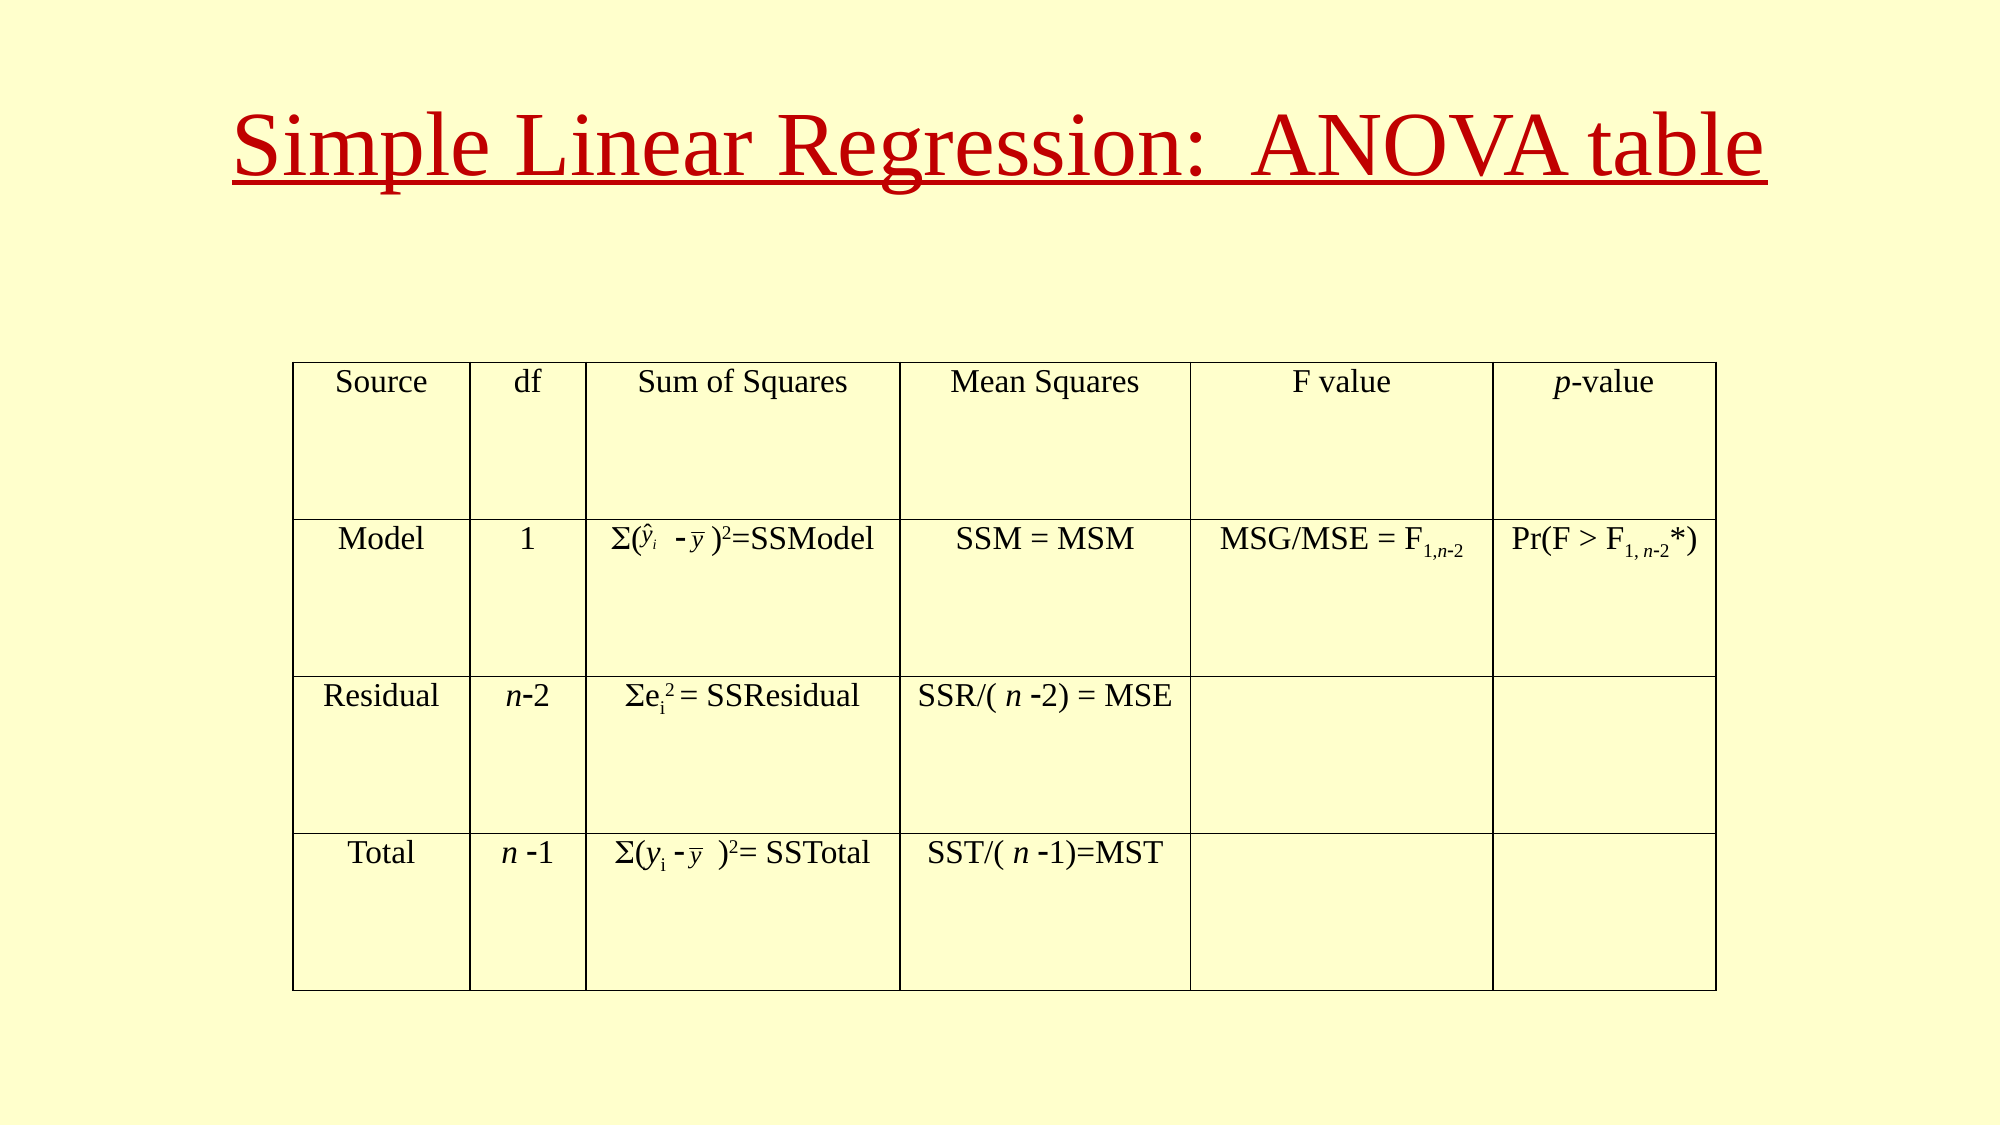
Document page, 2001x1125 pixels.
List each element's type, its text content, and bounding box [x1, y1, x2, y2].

table_header p-value [1494, 363, 1715, 519]
table_cell SSM = MSM [901, 520, 1190, 676]
table_header Sum of Squares [587, 363, 899, 519]
table_cell MSG/MSE = F1,n2 [1191, 520, 1492, 676]
table_cell Pr(F > F1, n2*) [1494, 520, 1715, 676]
table_cell Total [294, 834, 469, 990]
table_cell Model [294, 520, 469, 676]
table_cell (yi  )2= SSTotal [587, 834, 899, 990]
table_cell 1 [471, 520, 585, 676]
table_cell [1191, 834, 1492, 990]
table_cell n 1 [471, 834, 585, 990]
table_header Source [294, 363, 469, 519]
table_header Mean Squares [901, 363, 1190, 519]
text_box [685, 526, 710, 559]
title Simple Linear Regression: ANOVA table [150, 99, 1850, 288]
table_cell SST/( n 1)=MST [901, 834, 1190, 990]
table_cell [1494, 677, 1715, 833]
table_cell Residual [294, 677, 469, 833]
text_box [635, 517, 661, 556]
table_cell [1191, 677, 1492, 833]
table_cell n2 [471, 677, 585, 833]
table_cell (  )2=SSModel [587, 520, 899, 676]
table_cell [1494, 834, 1715, 990]
table_cell ei2 = SSResidual [587, 677, 899, 833]
table_cell SSR/( n 2) = MSE [901, 677, 1190, 833]
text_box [683, 842, 708, 875]
table_header df [471, 363, 585, 519]
table_header F value [1191, 363, 1492, 519]
